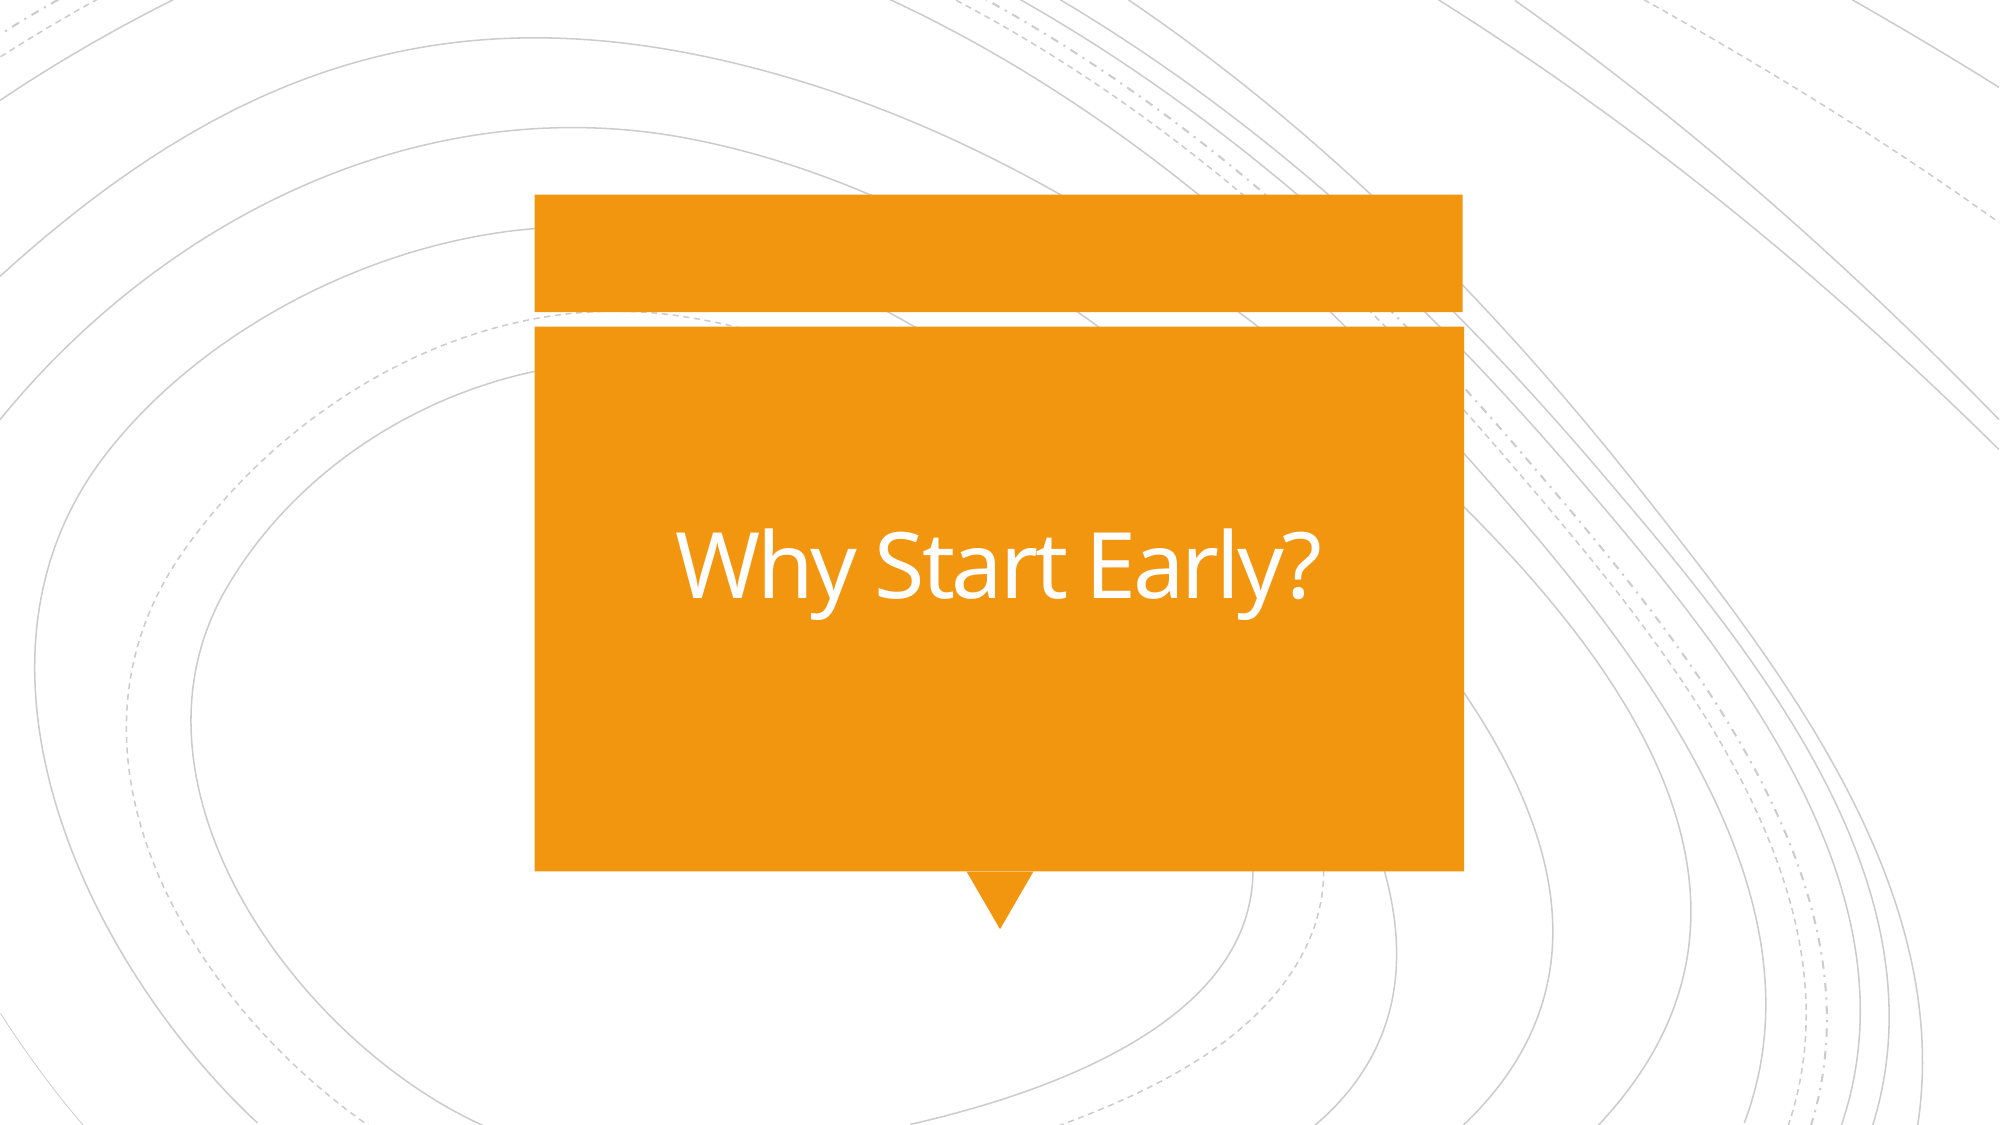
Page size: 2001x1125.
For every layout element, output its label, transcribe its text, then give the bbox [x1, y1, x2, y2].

title Why Start Early? [548, 340, 1450, 618]
